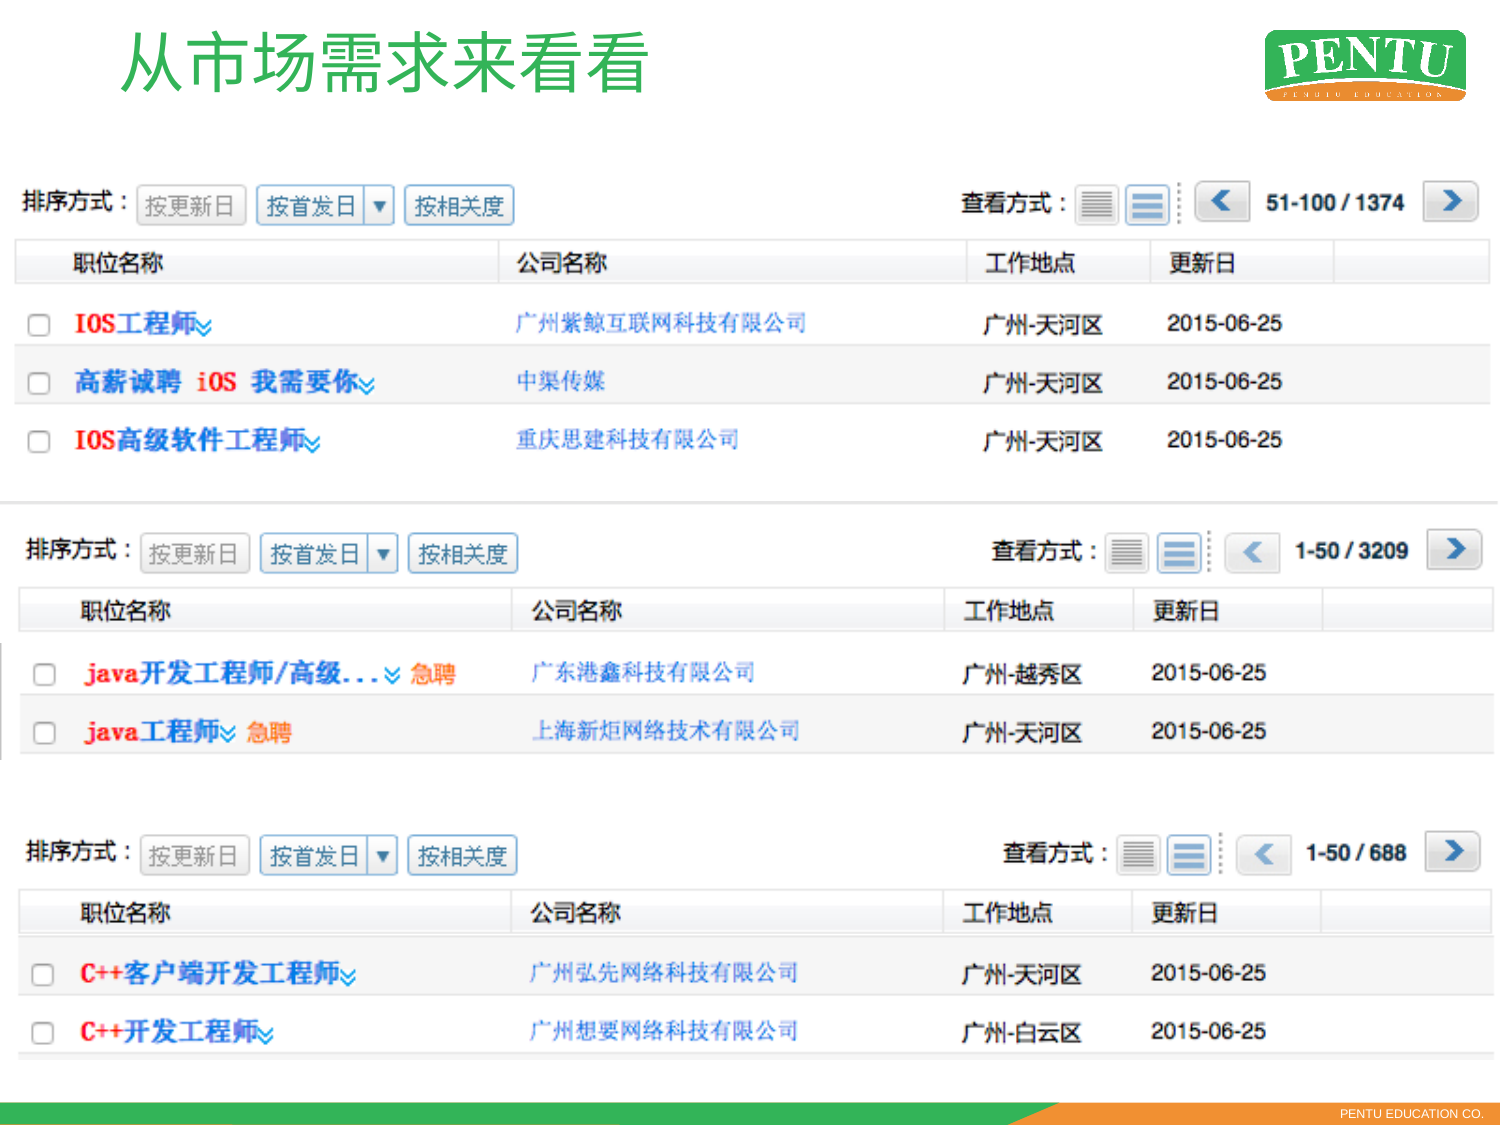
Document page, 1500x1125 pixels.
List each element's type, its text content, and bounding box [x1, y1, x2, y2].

picture [1265, 30, 1466, 101]
picture [0, 166, 1500, 462]
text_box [0, 818, 1500, 1060]
title 从市场需求来看看 [103, 25, 1220, 107]
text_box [0, 501, 1500, 760]
